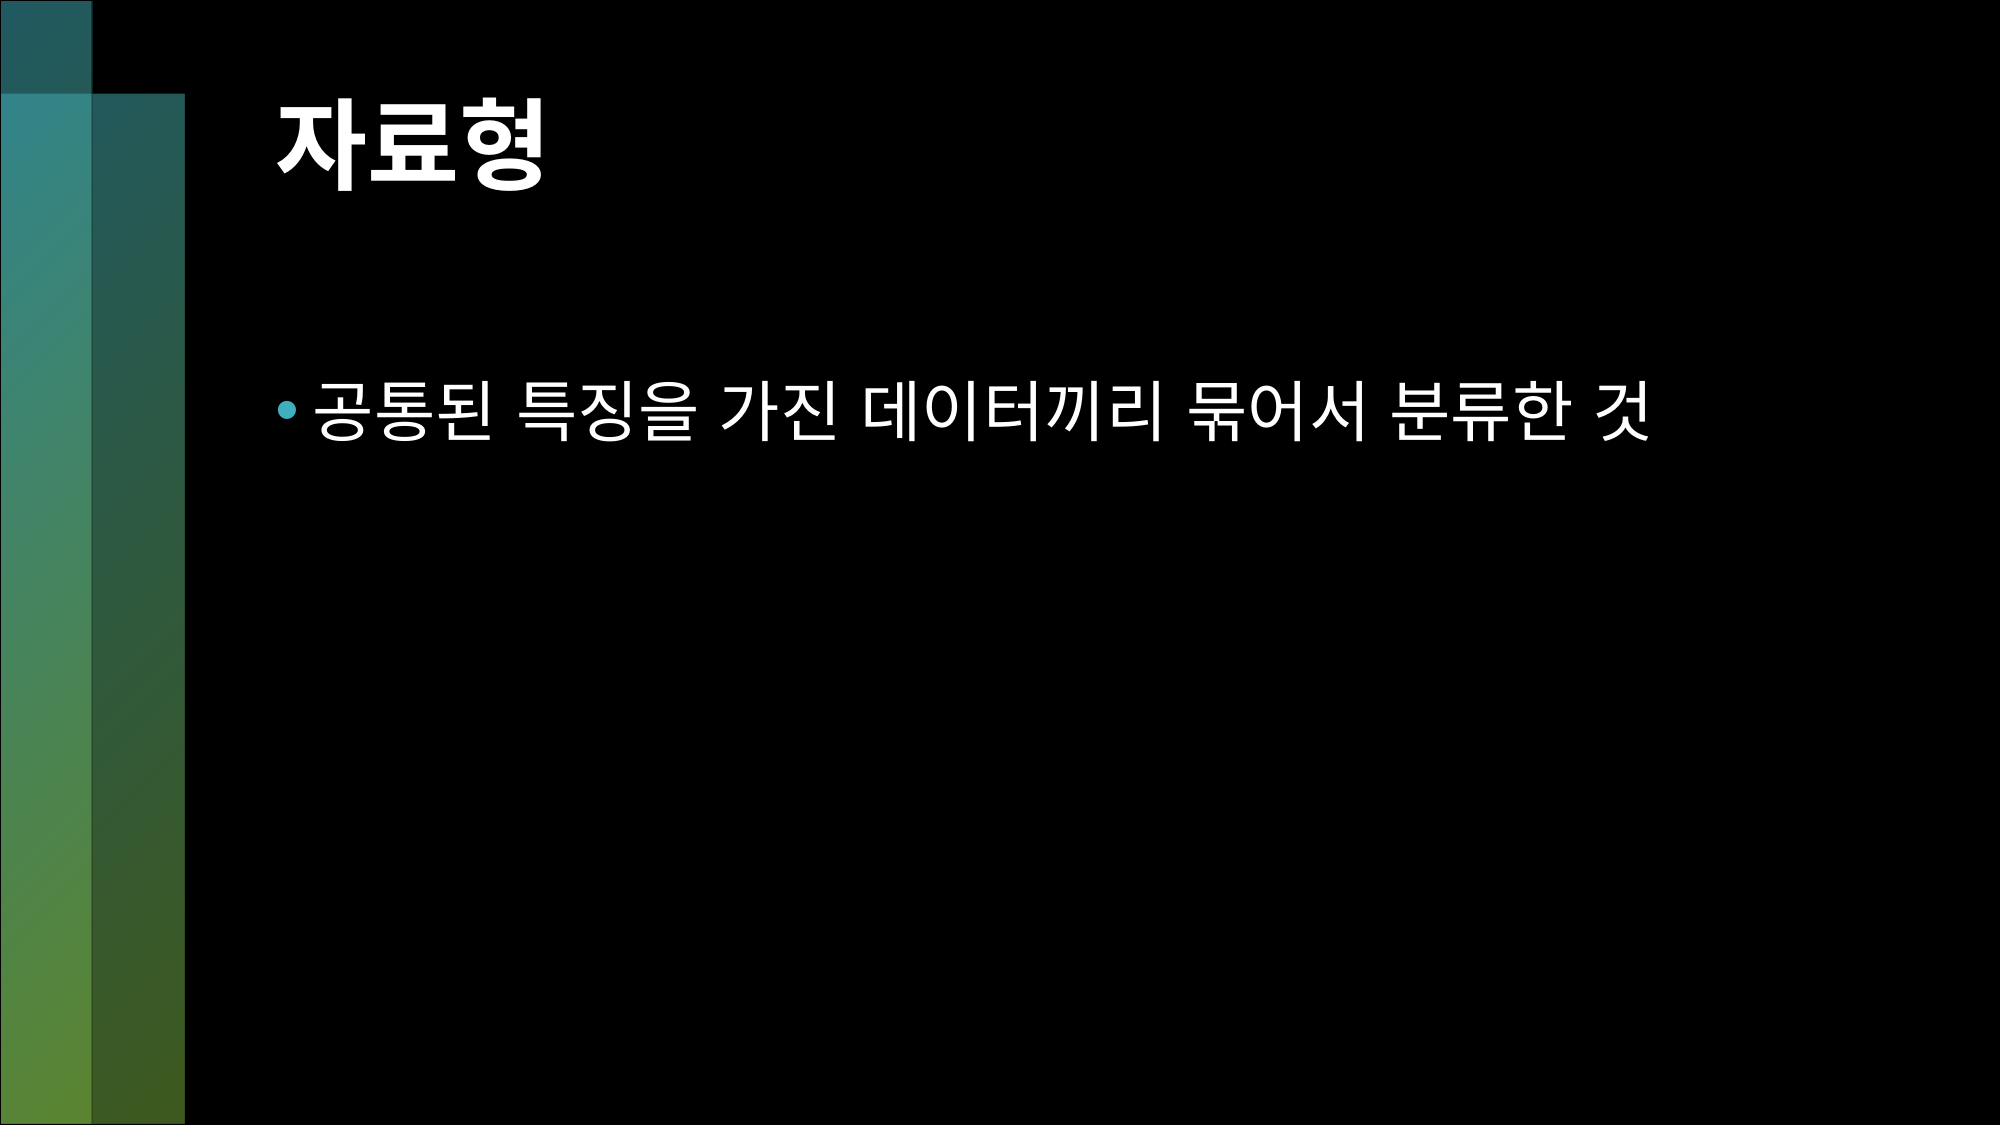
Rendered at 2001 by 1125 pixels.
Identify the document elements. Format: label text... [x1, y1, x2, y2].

list 공통된 특징을 가진 데이터끼리 묶어서 분류한 것 [260, 354, 1817, 999]
title 자료형 [260, 74, 1817, 329]
